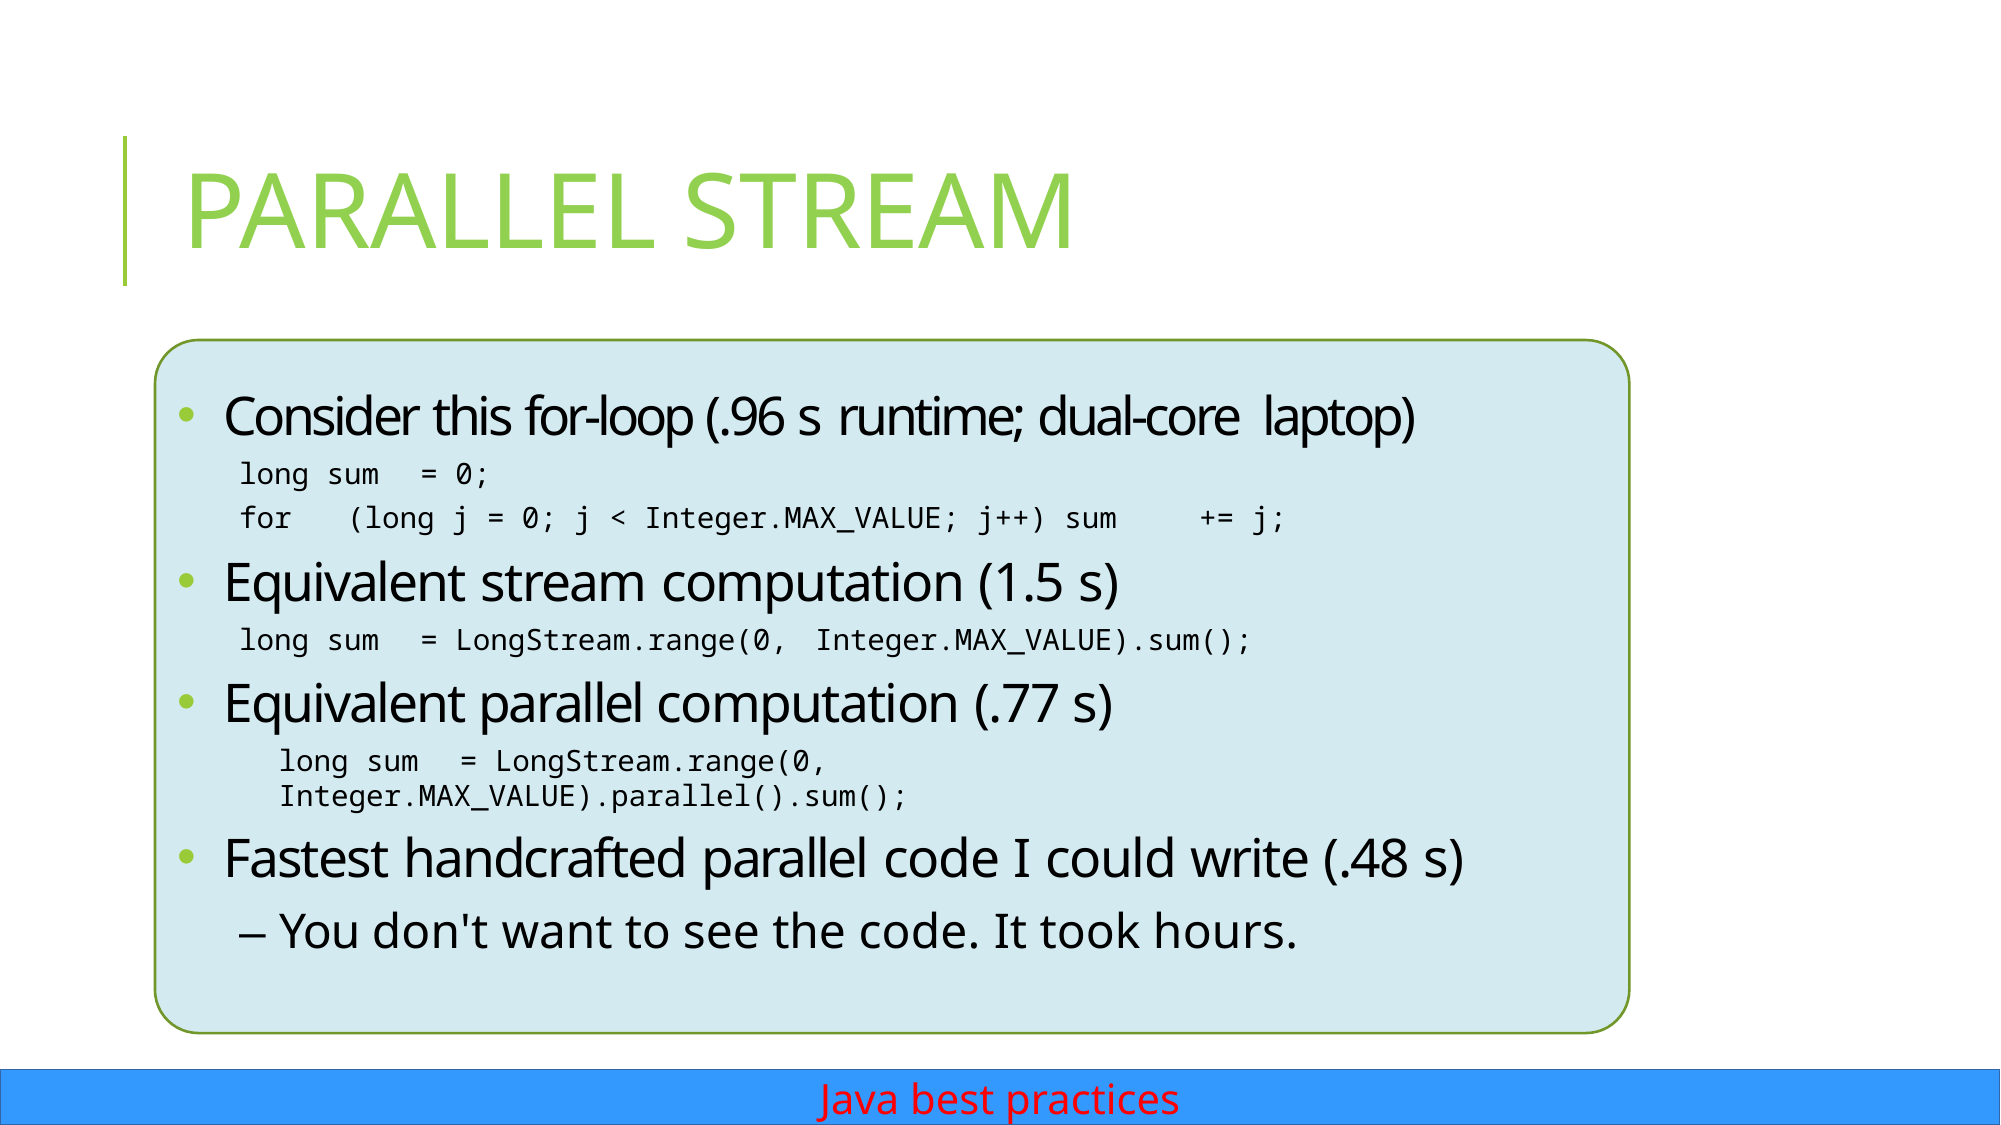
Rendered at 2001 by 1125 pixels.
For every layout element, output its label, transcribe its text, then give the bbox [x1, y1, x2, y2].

list Consider this for-loop (.96 s runtime; dual-core laptop) long sum = 0; for (long j = 0; j < Integer.MAX_VALUE; j++) sum += j; Equivalent stream computation (1.5 s) long sum = LongStream.range(0, Integer.MAX_VALUE).sum(); Equivalent parallel computation (.77 s) long sum = LongStream.range(0, Integer.MAX_VALUE).parallel().sum(); Fastest handcrafted parallel code I could write (.48 s) – You don't want to see the code. It took hours. [168, 375, 1763, 1035]
text_box [153, 338, 1630, 1023]
text_box Java best practices [0, 1069, 2000, 1125]
title parallel stream [168, 96, 1763, 342]
